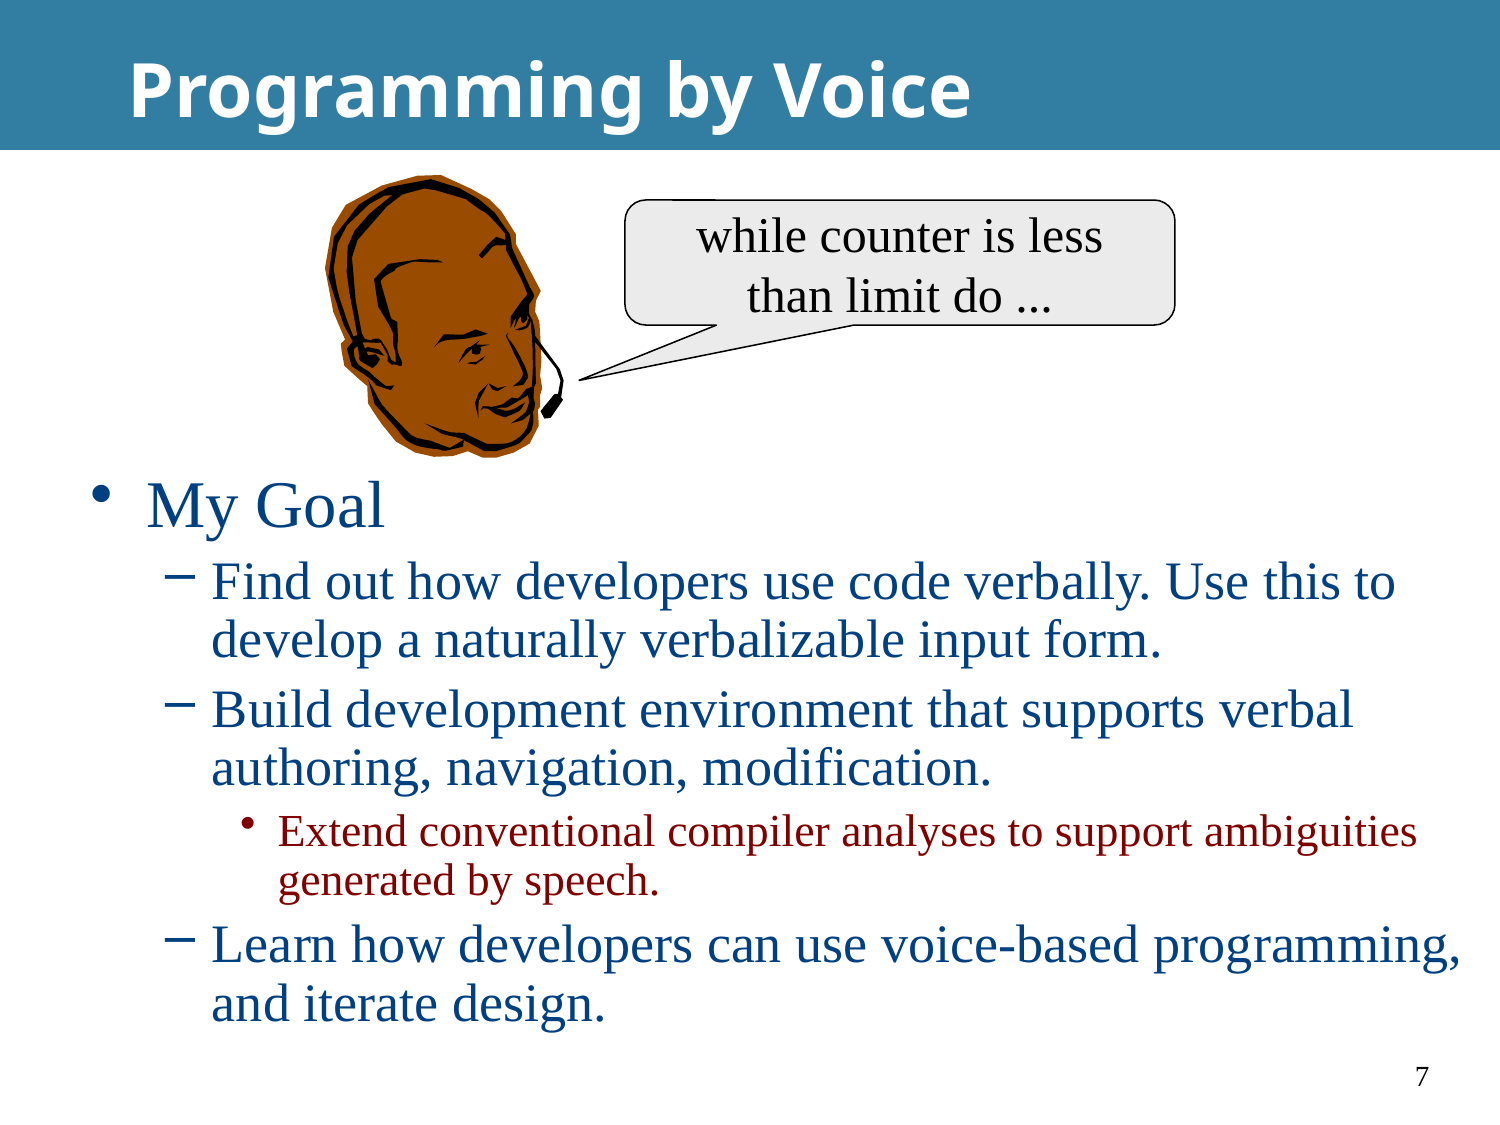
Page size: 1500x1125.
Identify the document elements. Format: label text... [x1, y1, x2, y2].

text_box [324, 174, 1175, 458]
title Programming by Voice [112, 12, 1500, 163]
list My Goal Find out how developers use code verbally. Use this to develop a naturally verbalizable input form. Build development environment that supports verbal authoring, navigation, modification. Extend conventional compiler analyses to support ambiguities generated by speech. Learn how developers can use voice-based programming, and iterate design. [75, 462, 1500, 1063]
